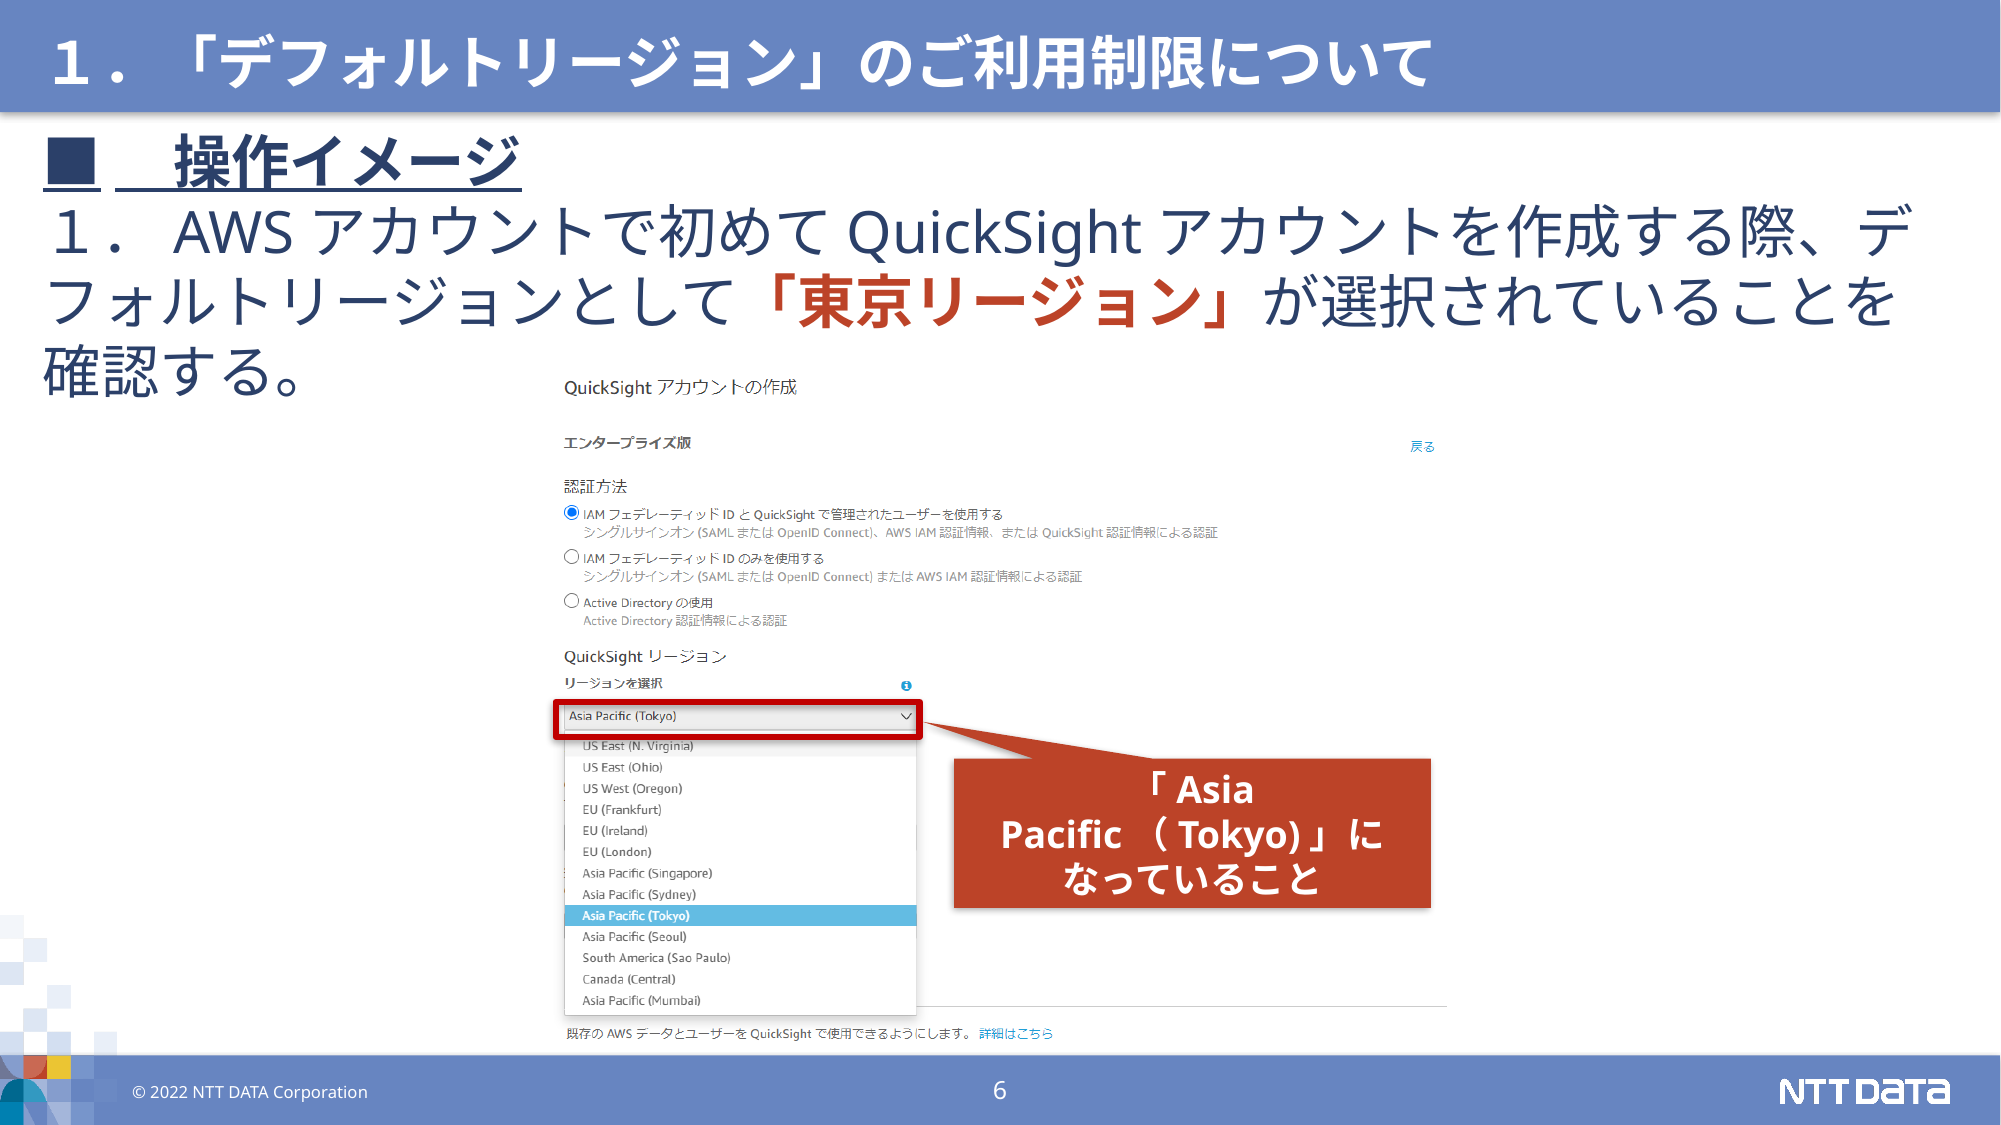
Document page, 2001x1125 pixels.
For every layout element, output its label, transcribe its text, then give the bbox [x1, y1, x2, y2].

list １．「デフォルトリージョン」のご利用制限について [28, 0, 1972, 113]
text_box ■ 操作イメージ １．AWSアカウントで初めてQuickSightアカウントを作成する際、デフォルトリージョンとして「東京リージョン」が選択されていることを確認する。 [26, 116, 1973, 415]
picture [1767, 1066, 1962, 1116]
picture [0, 915, 117, 1125]
picture [532, 356, 1468, 1051]
